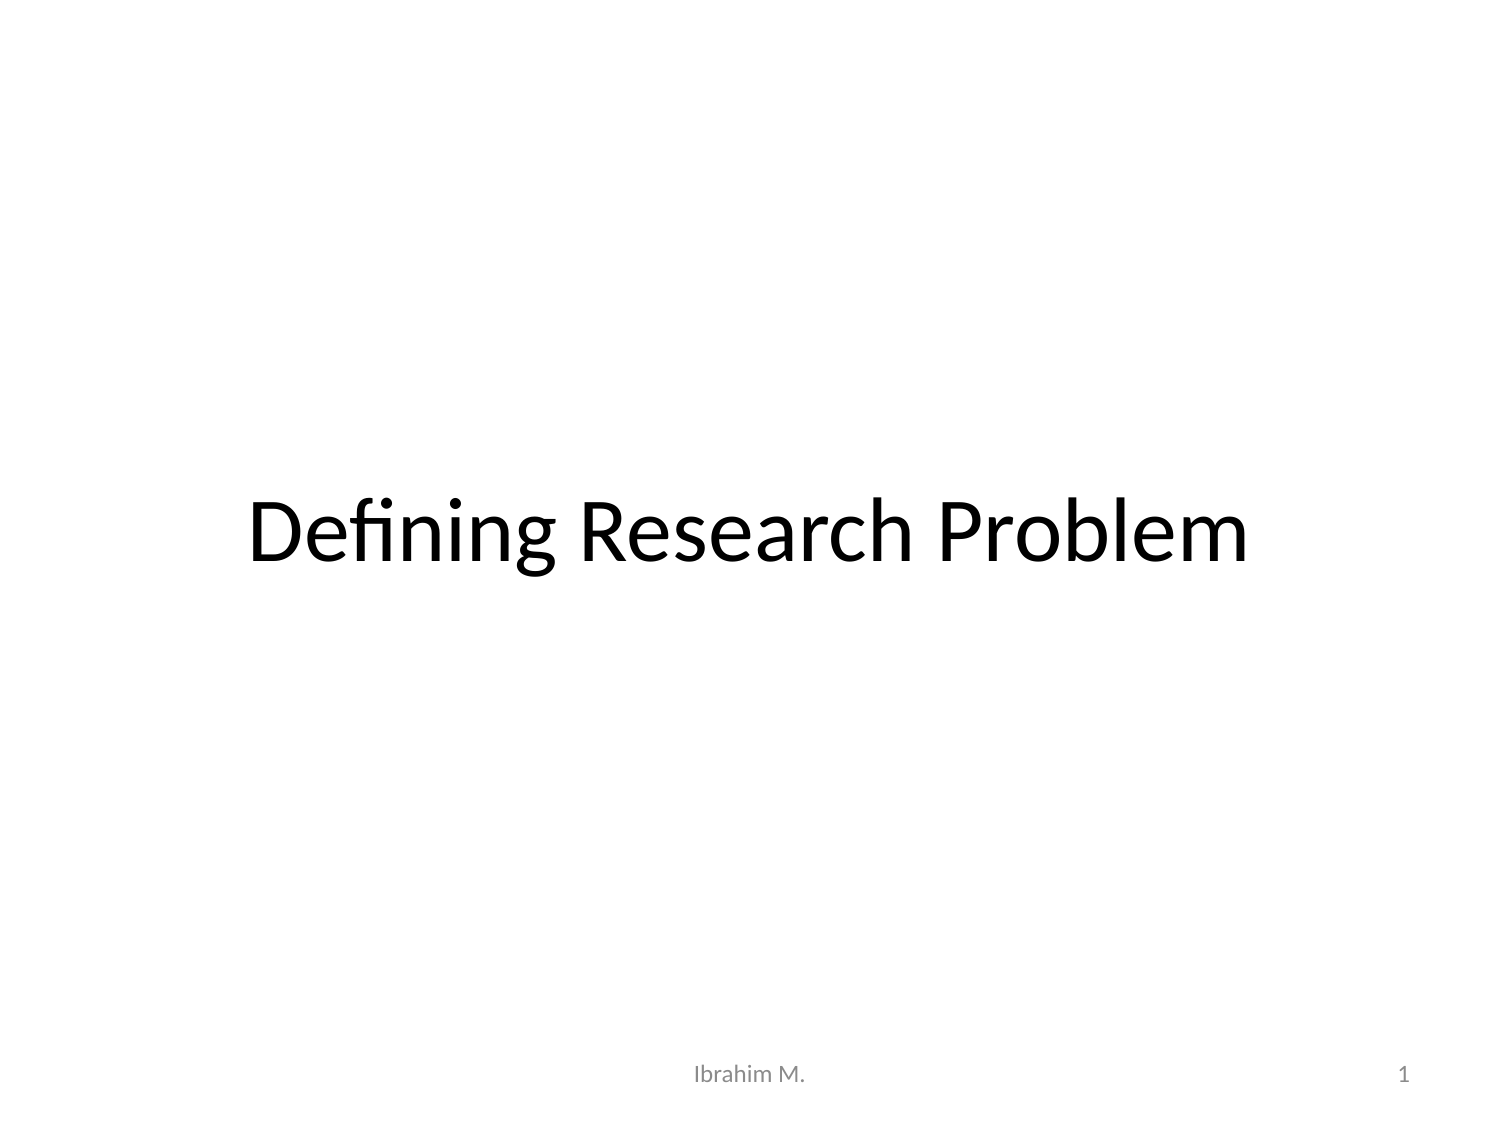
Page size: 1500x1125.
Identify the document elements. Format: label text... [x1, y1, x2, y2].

slide_number 1 [1074, 1042, 1425, 1103]
title Defining Research Problem [112, 349, 1388, 591]
footer Ibrahim M. [512, 1042, 988, 1103]
